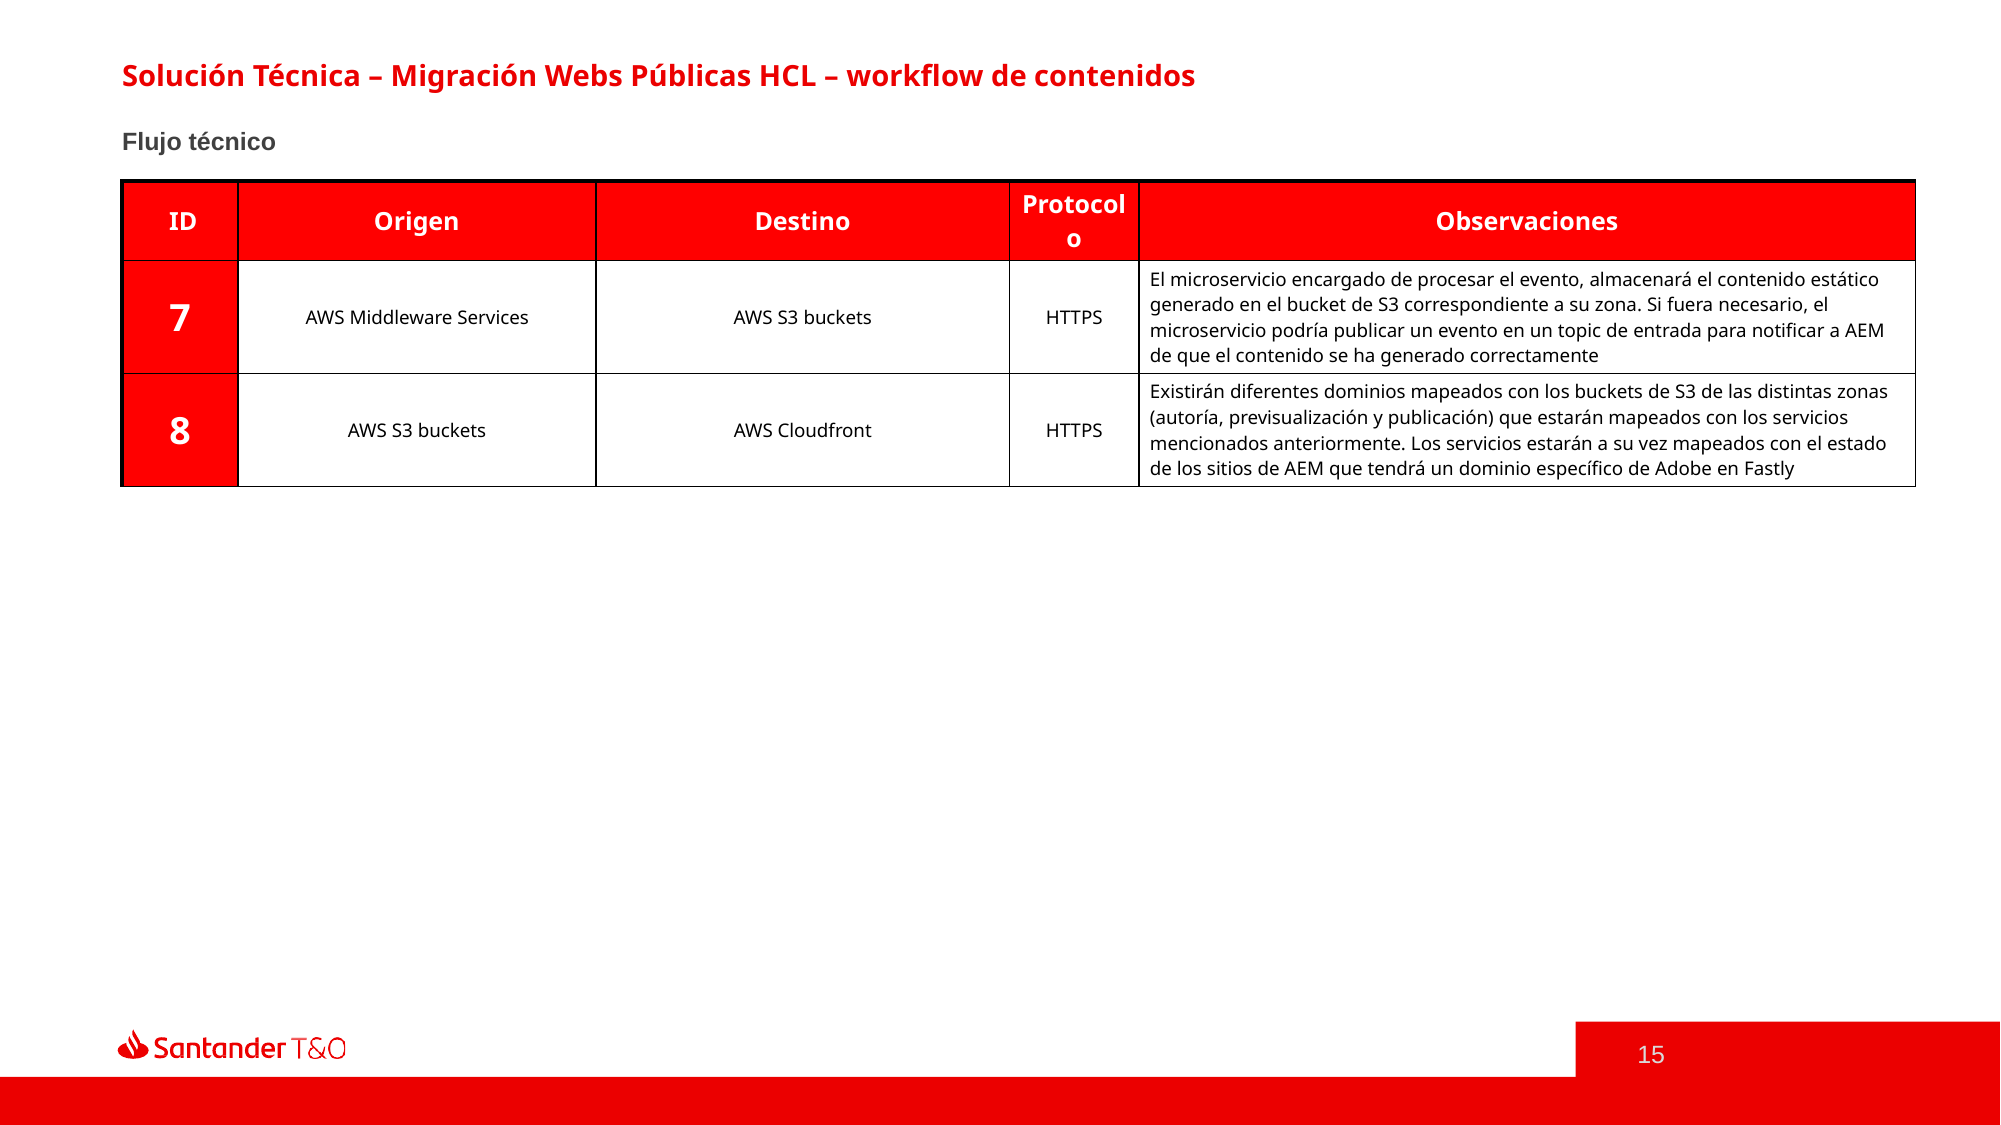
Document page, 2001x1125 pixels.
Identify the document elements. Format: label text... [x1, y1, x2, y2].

picture [291, 1037, 346, 1059]
table_cell HTTPS [1010, 261, 1138, 373]
table_cell AWS Middleware Services [239, 261, 595, 373]
table_cell 7 [124, 261, 237, 373]
table_cell AWS S3 buckets [239, 374, 595, 486]
table_cell HTTPS [1010, 374, 1138, 486]
list Solución Técnica – Migración Webs Públicas HCL – workflow de contenidos [107, 53, 1885, 107]
table_cell 8 [124, 374, 237, 486]
table_header Origen [239, 183, 595, 260]
table_cell El microservicio encargado de procesar el evento, almacenará el contenido estático generado en el bucket de S3 correspondiente a su zona. Si fuera necesario, el microservicio podría publicar un evento en un topic de entrada para notificar a AEM de que el contenido se ha generado correctamente [1140, 261, 1915, 373]
table_header Observaciones [1140, 183, 1915, 260]
list Flujo técnico [107, 121, 1885, 167]
table_cell AWS S3 buckets [597, 261, 1009, 373]
table_header Protocolo [1010, 183, 1138, 260]
table_header ID [124, 183, 237, 260]
table_header Destino [597, 183, 1009, 260]
table_cell Existirán diferentes dominios mapeados con los buckets de S3 de las distintas zonas (autoría, previsualización y publicación) que estarán mapeados con los servicios mencionados anteriormente. Los servicios estarán a su vez mapeados con el estado de los sitios de AEM que tendrá un dominio específico de Adobe en Fastly [1140, 374, 1915, 486]
table_cell AWS Cloudfront [597, 374, 1009, 486]
